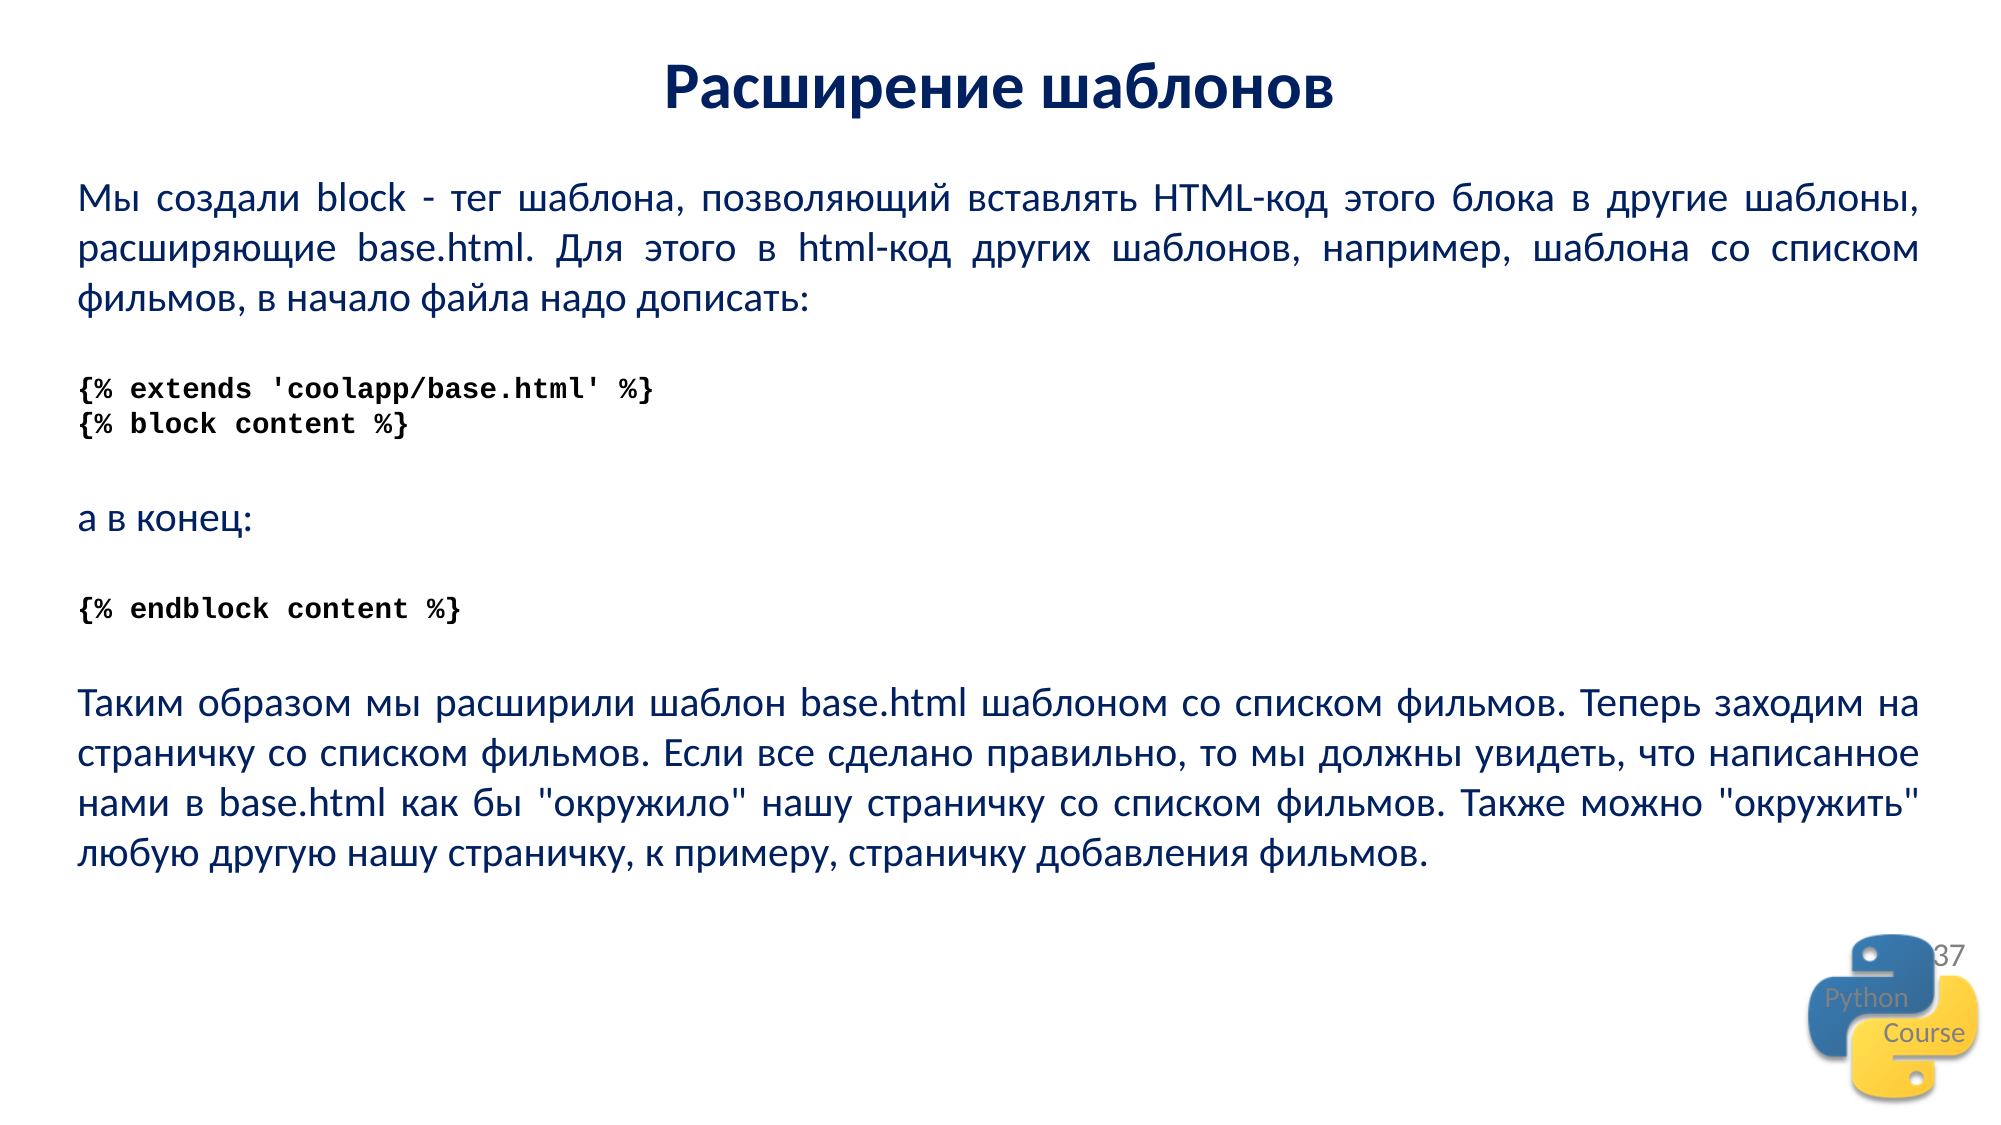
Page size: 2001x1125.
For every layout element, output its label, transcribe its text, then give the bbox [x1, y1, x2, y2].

text_box Мы создали block - тег шаблона, позволяющий вставлять HTML-код этого блока в другие шаблоны, расширяющие base.html. Для этого в html-код других шаблонов, например, шаблона со списком фильмов, в начало файла надо дописать: {% extends 'coolapp/base.html' %} {% block content %} а в конец: {% endblock content %} Таким образом мы расширили шаблон base.html шаблоном со списком фильмов. Теперь заходим на страничку со списком фильмов. Если все сделано правильно, то мы должны увидеть, что написанное нами в base.html как бы "окружило" нашу страничку со списком фильмов. Также можно "окружить" любую другую нашу страничку, к примеру, страничку добавления фильмов. [62, 162, 1936, 1097]
picture [1801, 932, 1985, 1110]
picture [1936, 947, 1945, 964]
title Расширение шаблонов [0, 34, 2000, 149]
